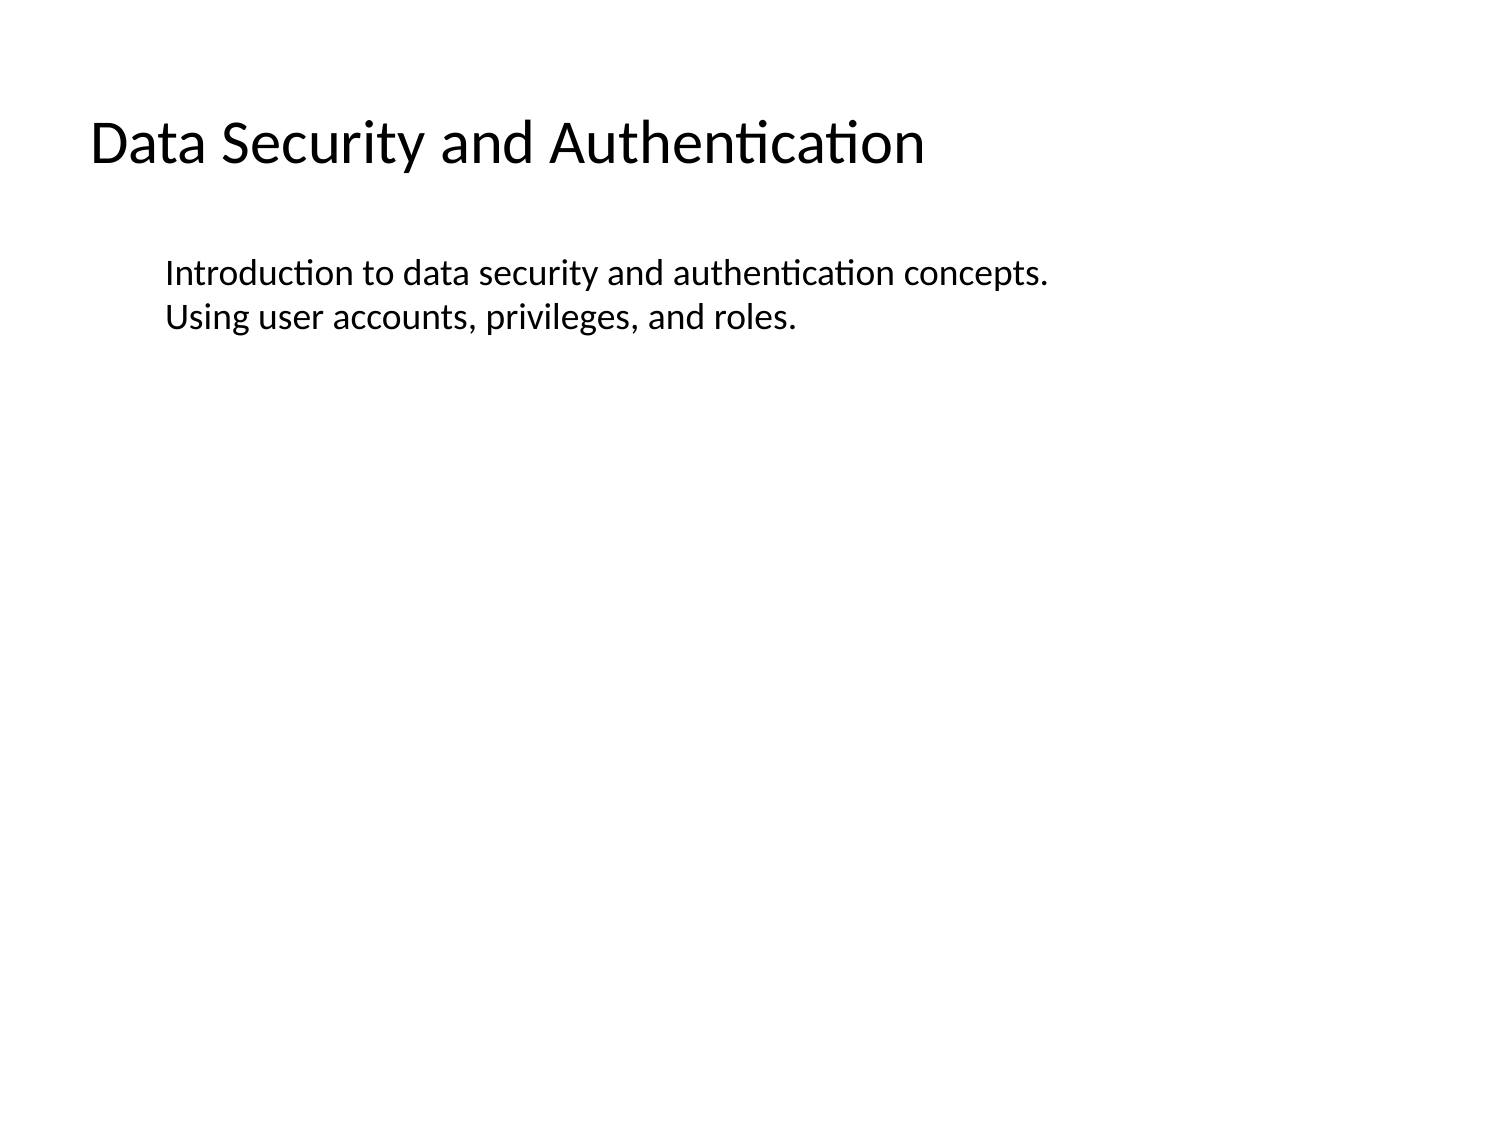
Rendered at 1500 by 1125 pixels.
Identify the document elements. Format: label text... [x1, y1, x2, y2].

text_box Introduction to data security and authentication concepts. Using user accounts, privileges, and roles. [149, 149, 1500, 435]
title Data Security and Authentication [75, 45, 1425, 233]
